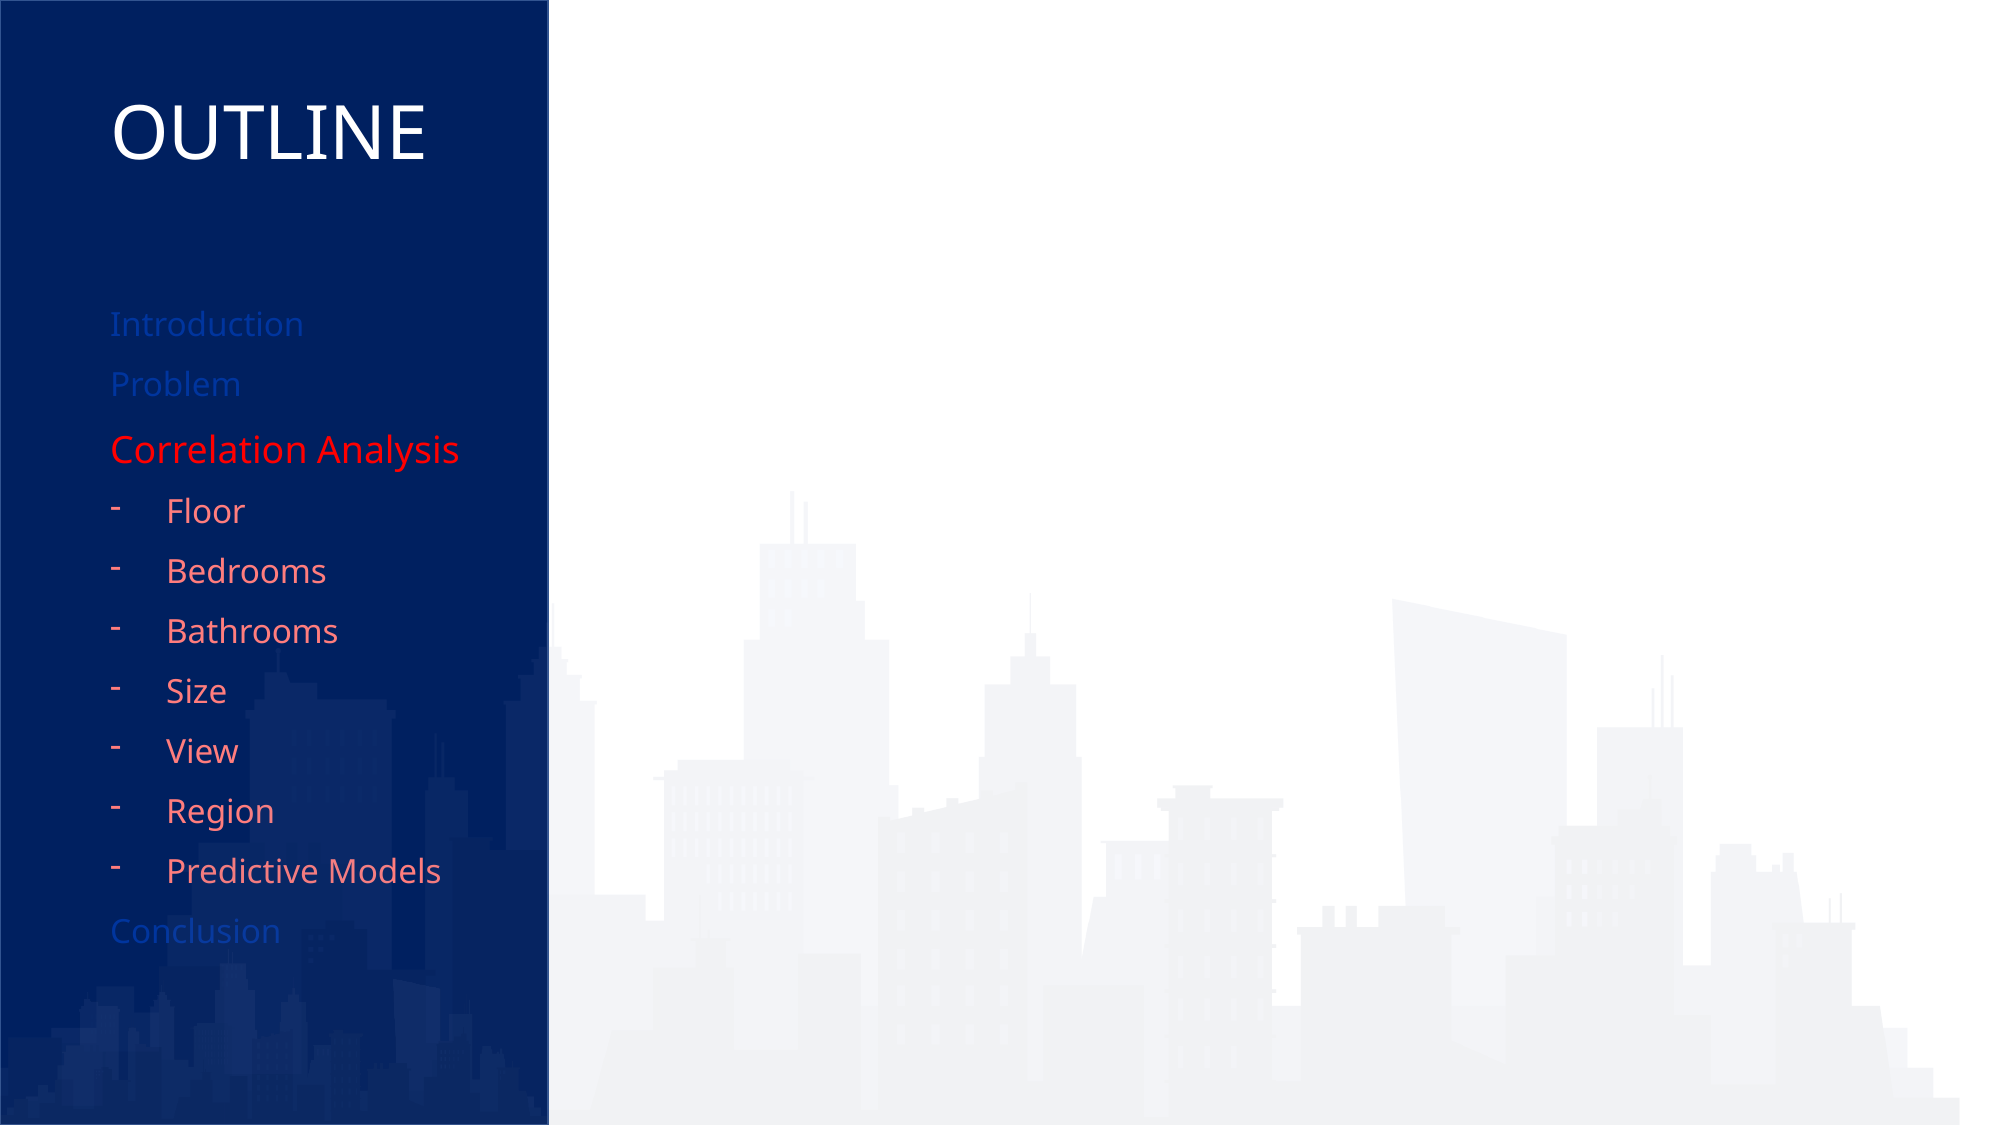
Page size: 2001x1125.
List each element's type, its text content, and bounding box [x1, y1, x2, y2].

text_box [0, 0, 549, 145]
text_box [0, 145, 1961, 1125]
text_box OUTLINE [95, 77, 1129, 145]
